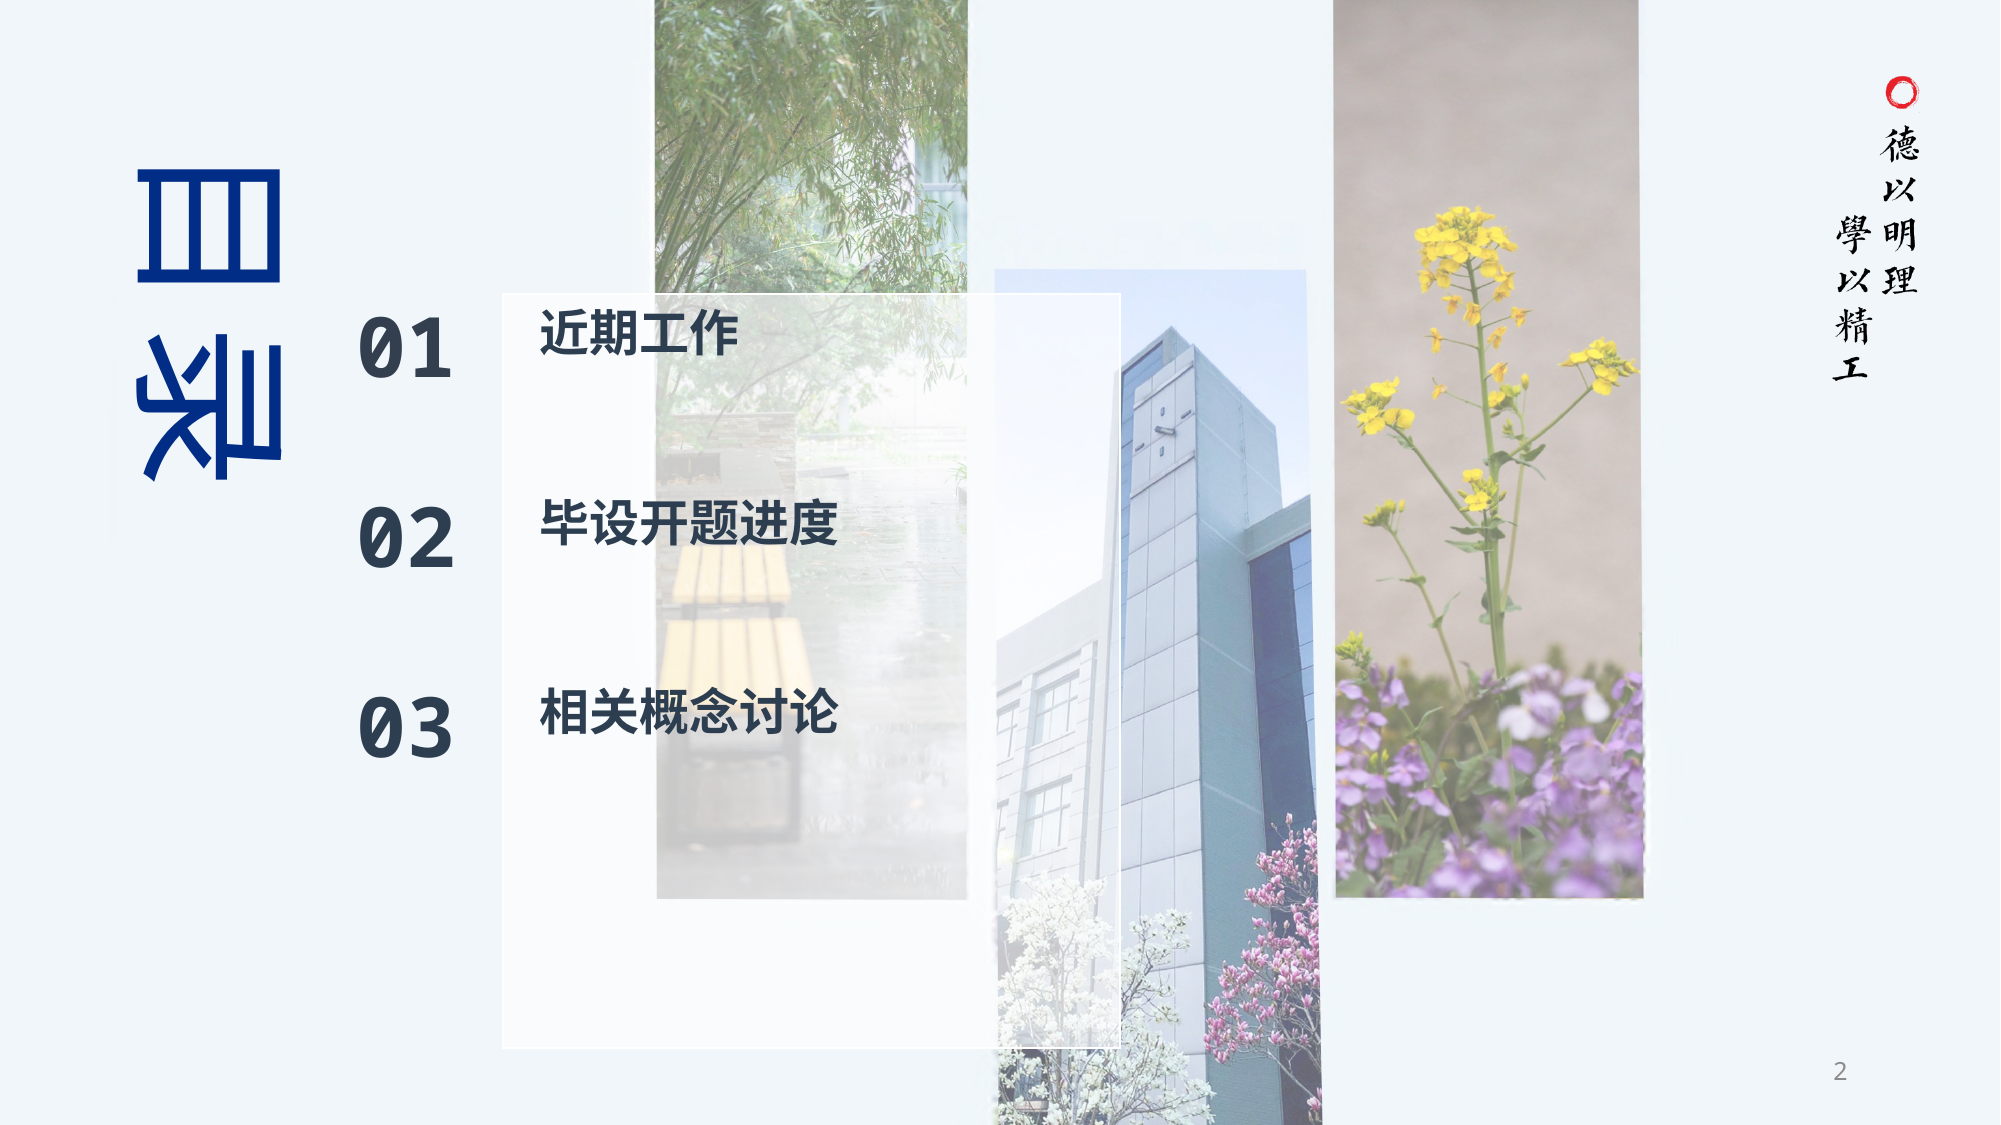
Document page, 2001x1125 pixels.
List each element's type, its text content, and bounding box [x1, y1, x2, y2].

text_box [337, 483, 1119, 600]
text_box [337, 673, 1119, 790]
text_box 目录 [91, 129, 325, 535]
text_box 01 [324, 287, 489, 402]
text_box [502, 293, 1121, 1049]
text_box 03 [324, 666, 489, 782]
text_box 02 [324, 476, 489, 592]
picture [1811, 53, 1940, 431]
text_box 近期工作 [524, 294, 1119, 369]
slide_number 2 [1412, 1042, 1863, 1103]
